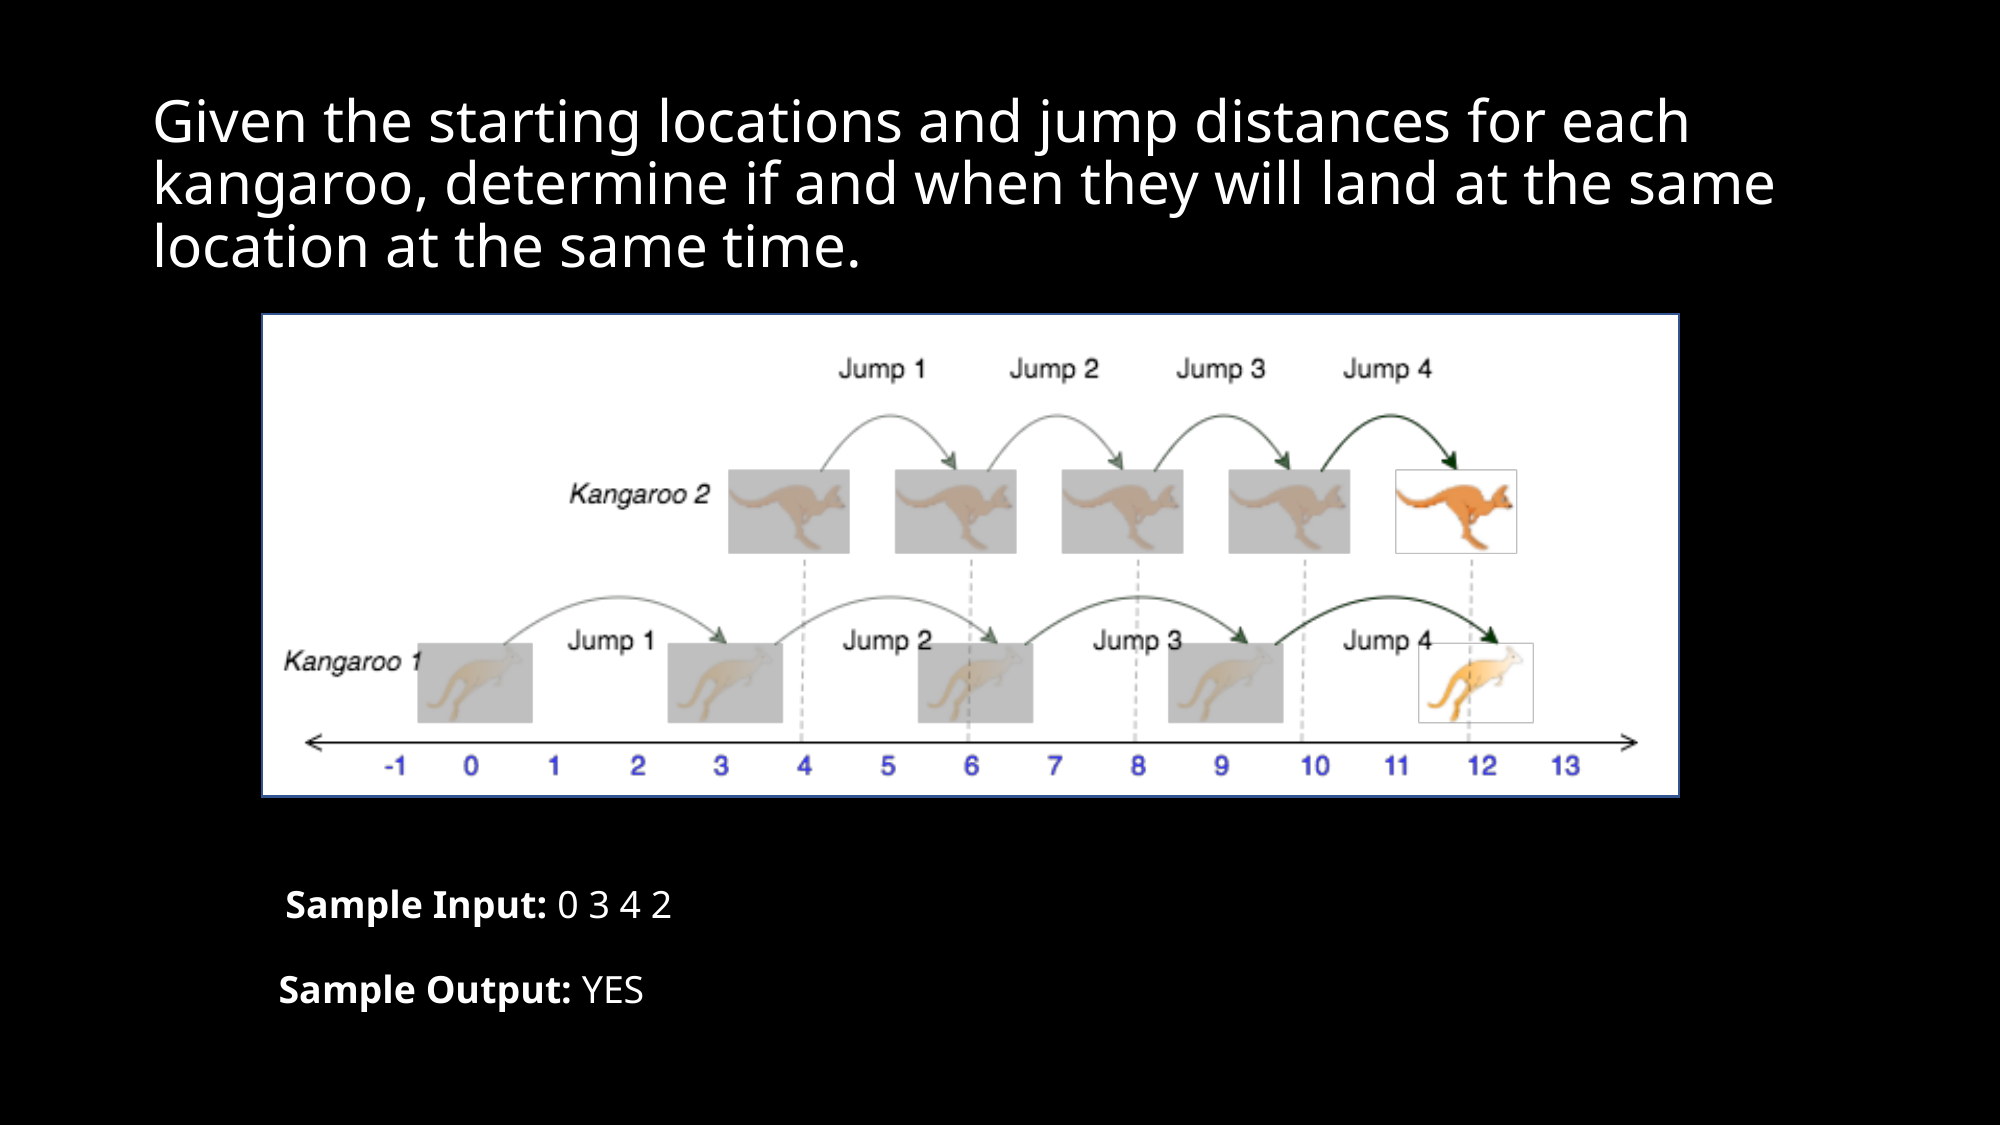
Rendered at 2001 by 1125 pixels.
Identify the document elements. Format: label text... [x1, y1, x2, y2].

picture [262, 345, 1659, 786]
text_box Sample Output: YES [263, 958, 660, 1018]
text_box Sample Input: 0 3 4 2 [270, 873, 688, 934]
list Given the starting locations and jump distances for each kangaroo, determine if and when they will land at the same location at the same time. [137, 84, 1863, 1021]
